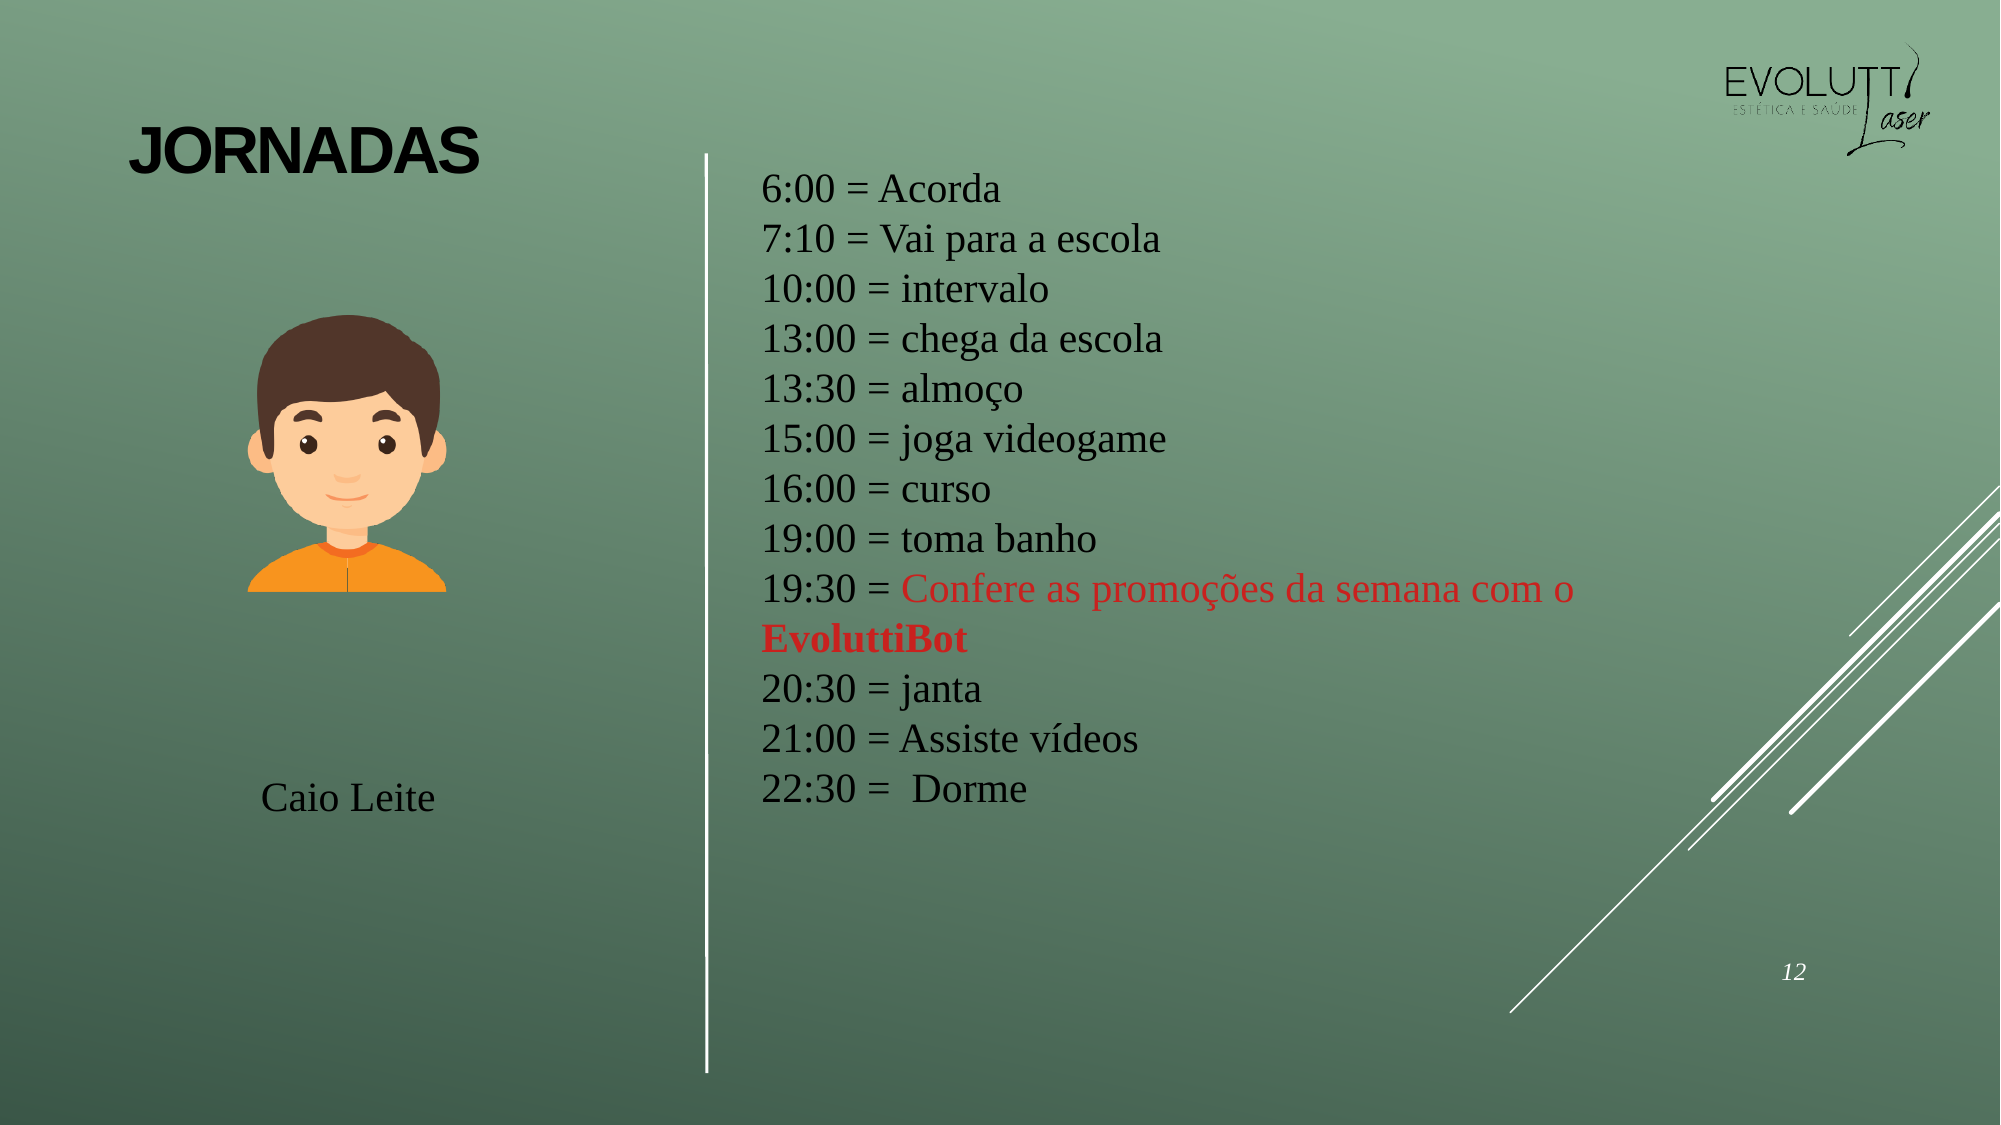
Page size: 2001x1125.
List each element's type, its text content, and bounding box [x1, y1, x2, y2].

text_box Caio Leite [133, 762, 563, 828]
title Jornadas [128, 116, 1636, 187]
slide_number 12 [1700, 915, 1888, 1025]
picture [1636, 0, 2000, 272]
picture [128, 232, 568, 672]
text_box 6:00 = Acorda 7:10 = Vai para a escola 10:00 = intervalo 13:00 = chega da escola 13:30 = almoço 15:00 = joga videogame 16:00 = curso 19:00 = toma banho 19:30 = Confere as promoções da semana com o EvoluttiBot 20:30 = janta 21:00 = Assiste vídeos 22:30 = Dorme [746, 153, 1747, 819]
